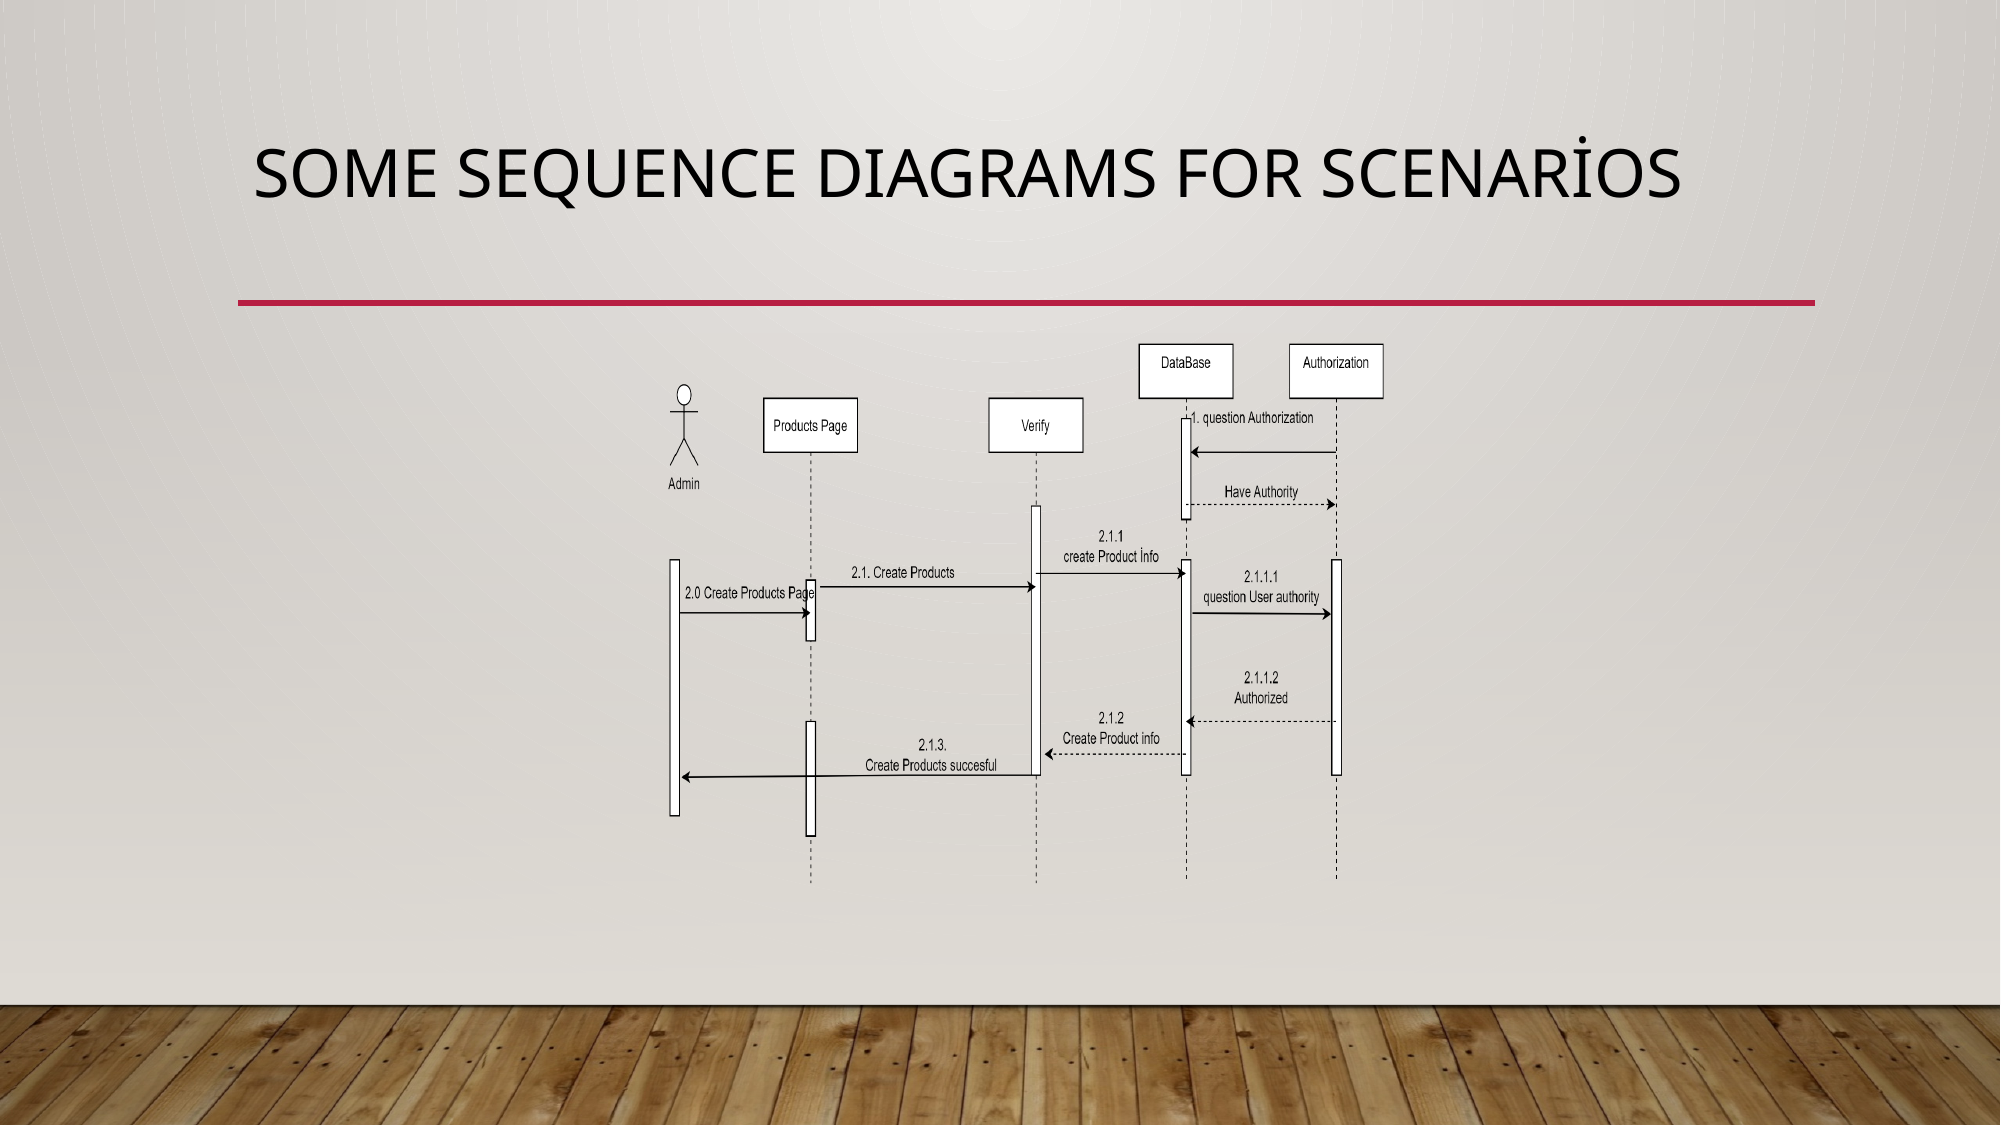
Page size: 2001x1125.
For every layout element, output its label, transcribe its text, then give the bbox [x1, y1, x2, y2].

title some sequence dıagrams for Scenarios [238, 131, 1814, 305]
picture [0, 1005, 2000, 1125]
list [658, 330, 1394, 897]
